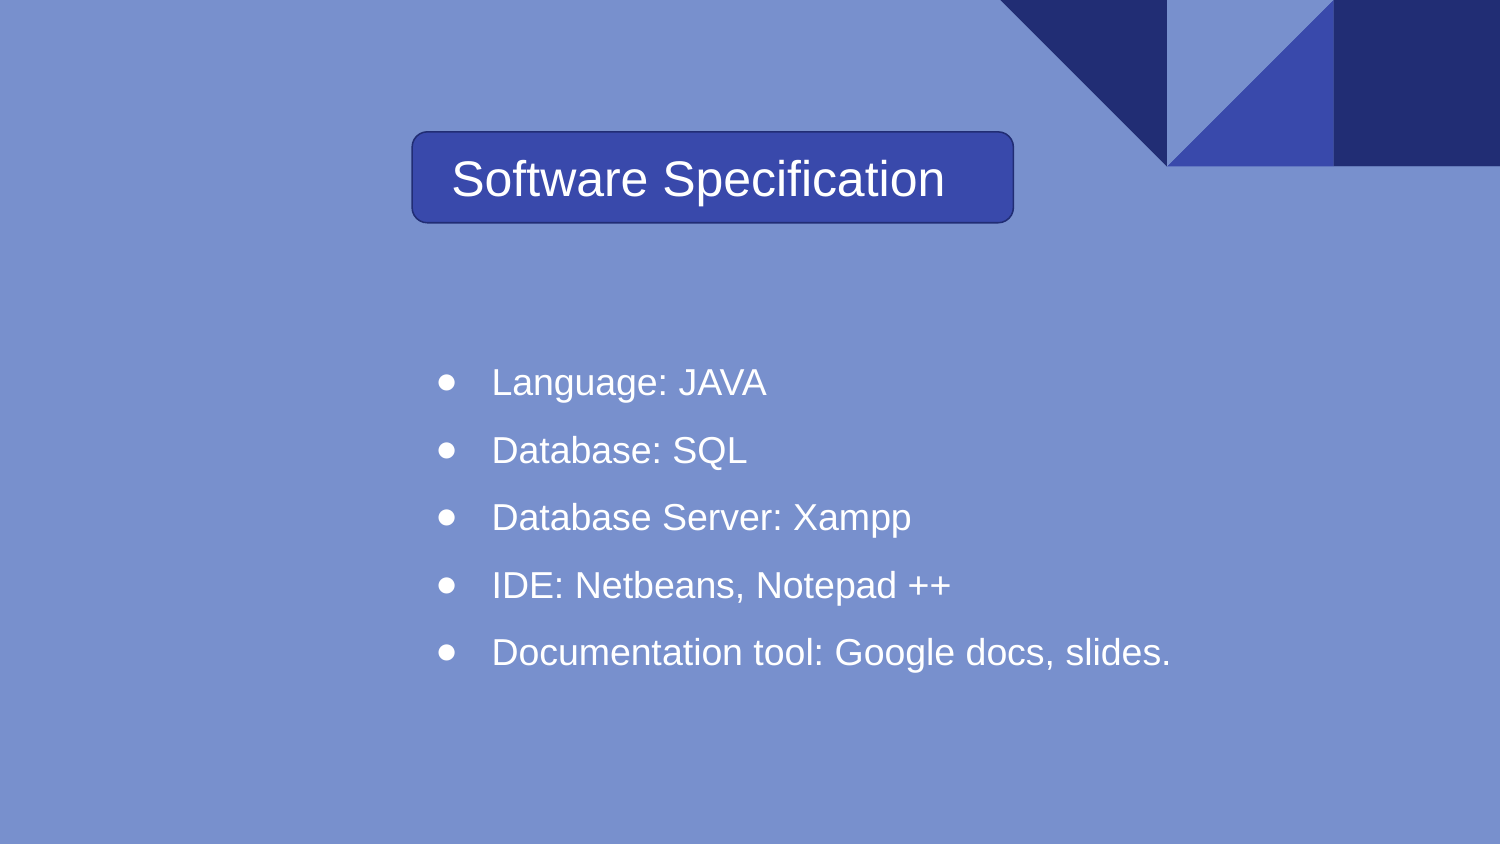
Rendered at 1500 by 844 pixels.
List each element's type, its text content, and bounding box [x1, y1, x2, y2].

text_box Software Specification [408, 131, 1033, 222]
text_box Language: JAVA Database: SQL Database Server: Xampp IDE: Netbeans, Notepad ++ Documentation tool: Google docs, slides. [401, 320, 1230, 689]
